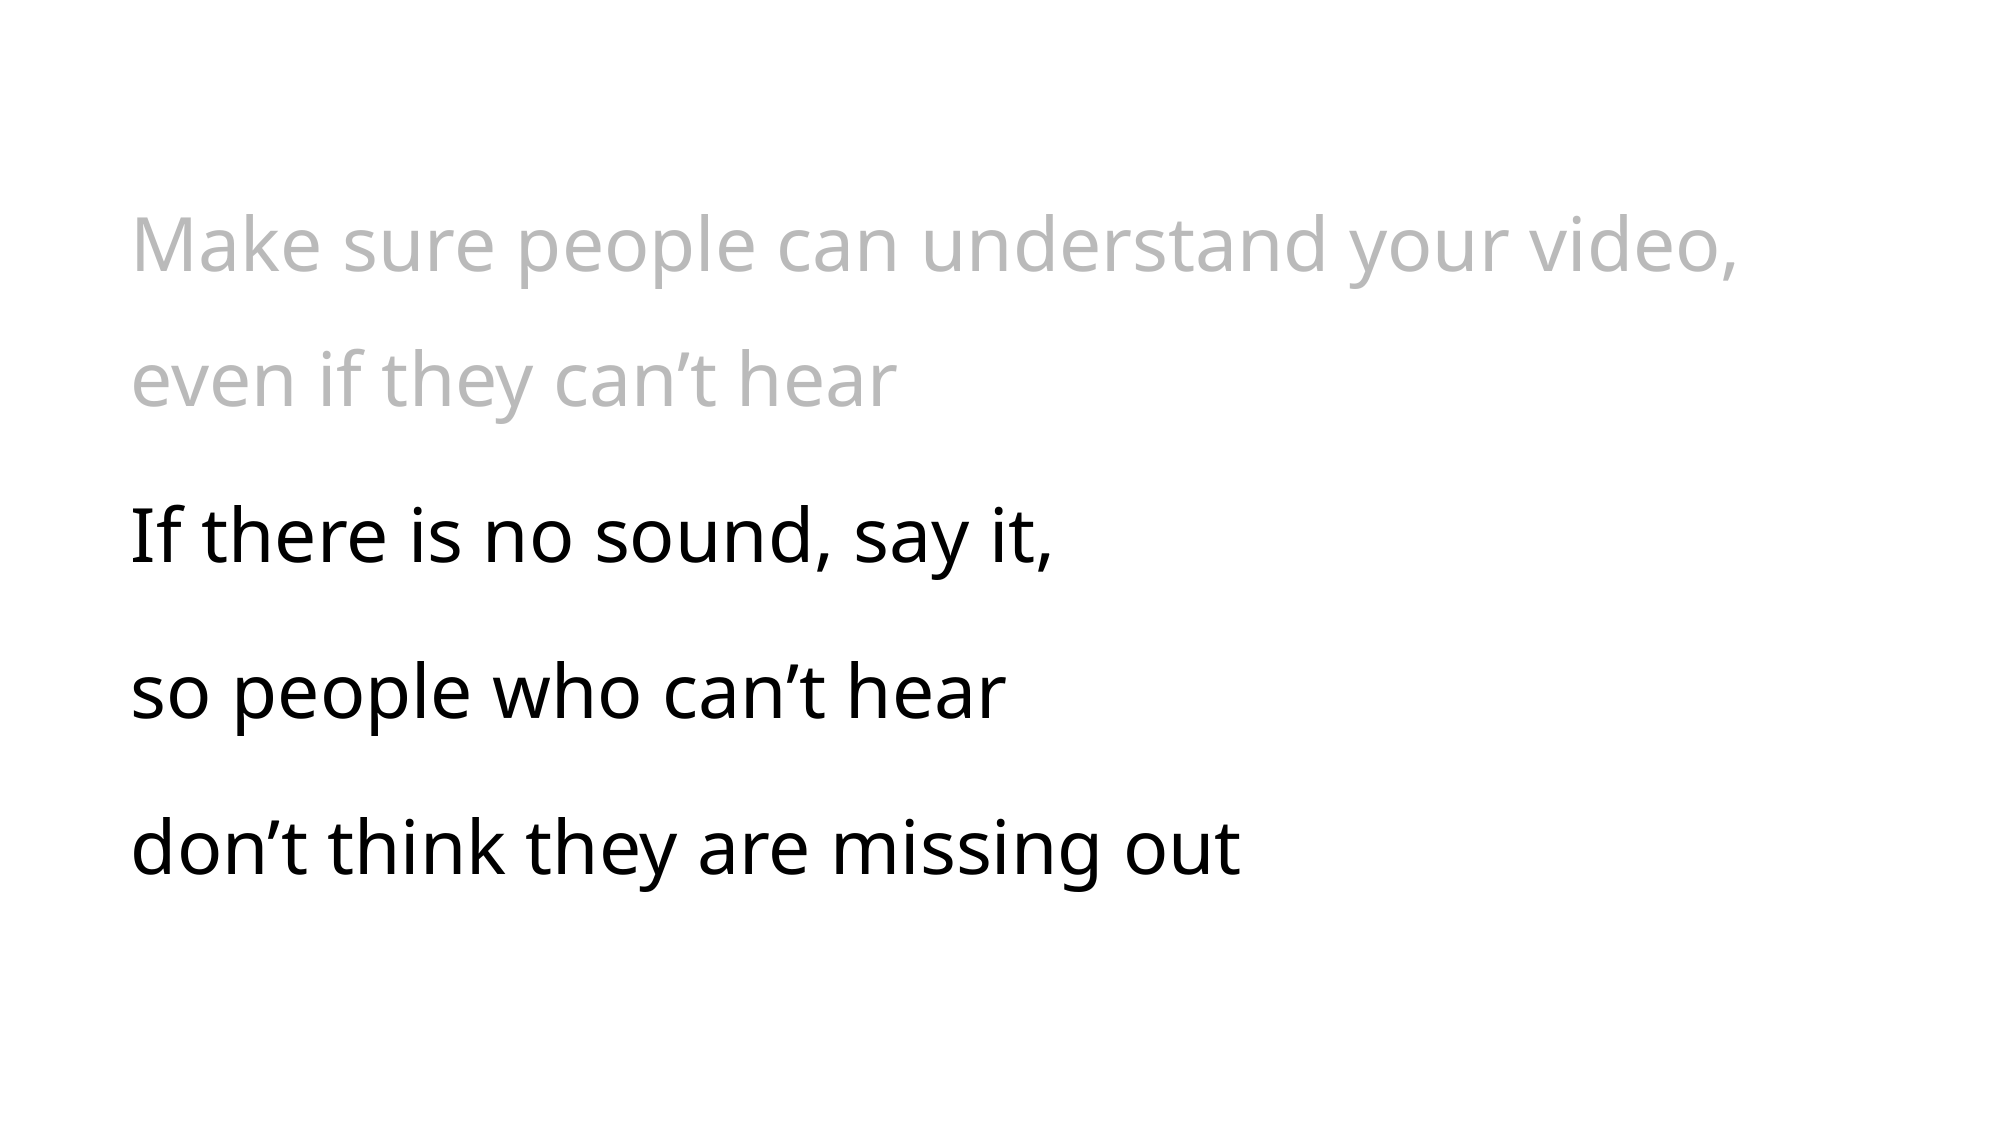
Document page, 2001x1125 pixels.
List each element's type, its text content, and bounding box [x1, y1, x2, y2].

list Make sure people can understand your video, even if they can’t hear If there is no sound, say it, so people who can’t hear don’t think they are missing out [122, 143, 1878, 1014]
